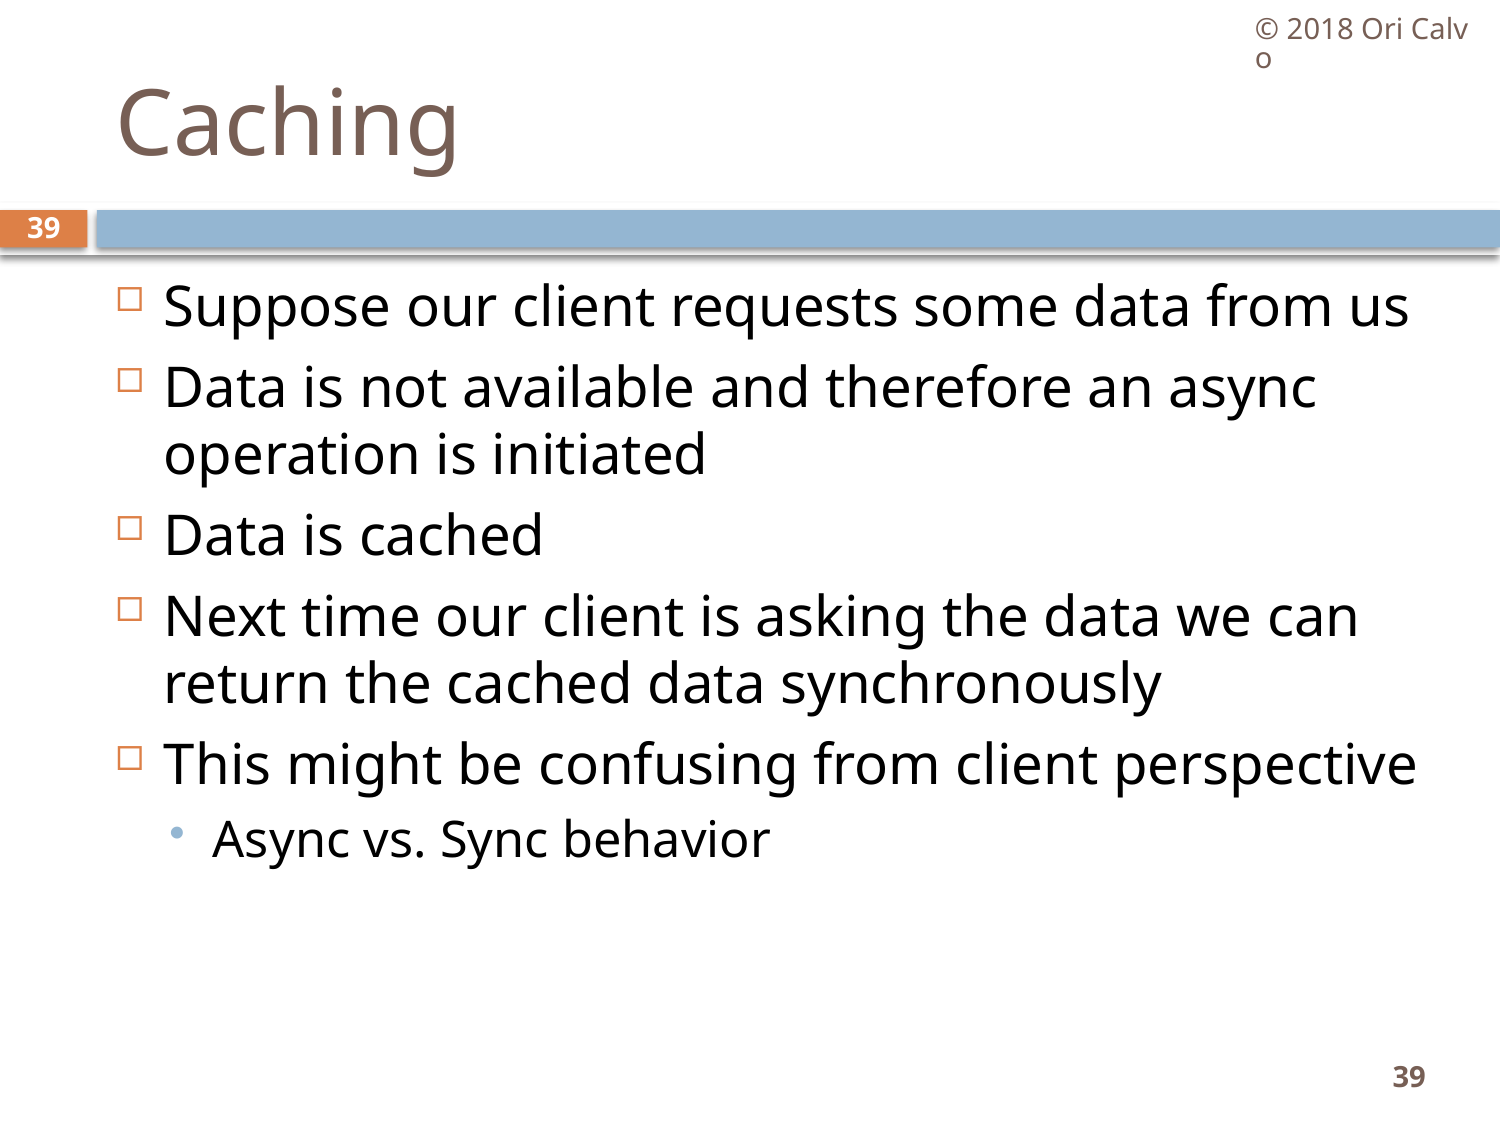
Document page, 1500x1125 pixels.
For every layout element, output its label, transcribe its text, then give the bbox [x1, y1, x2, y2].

slide_number 39 [0, 208, 88, 249]
footer © 2018 Ori Calvo [1240, 0, 1500, 60]
title Caching [100, 37, 1438, 200]
list Suppose our client requests some data from us Data is not available and therefore an async operation is initiated Data is cached Next time our client is asking the data we can return the cached data synchronously This might be confusing from client perspective Async vs. Sync behavior [100, 262, 1438, 1000]
